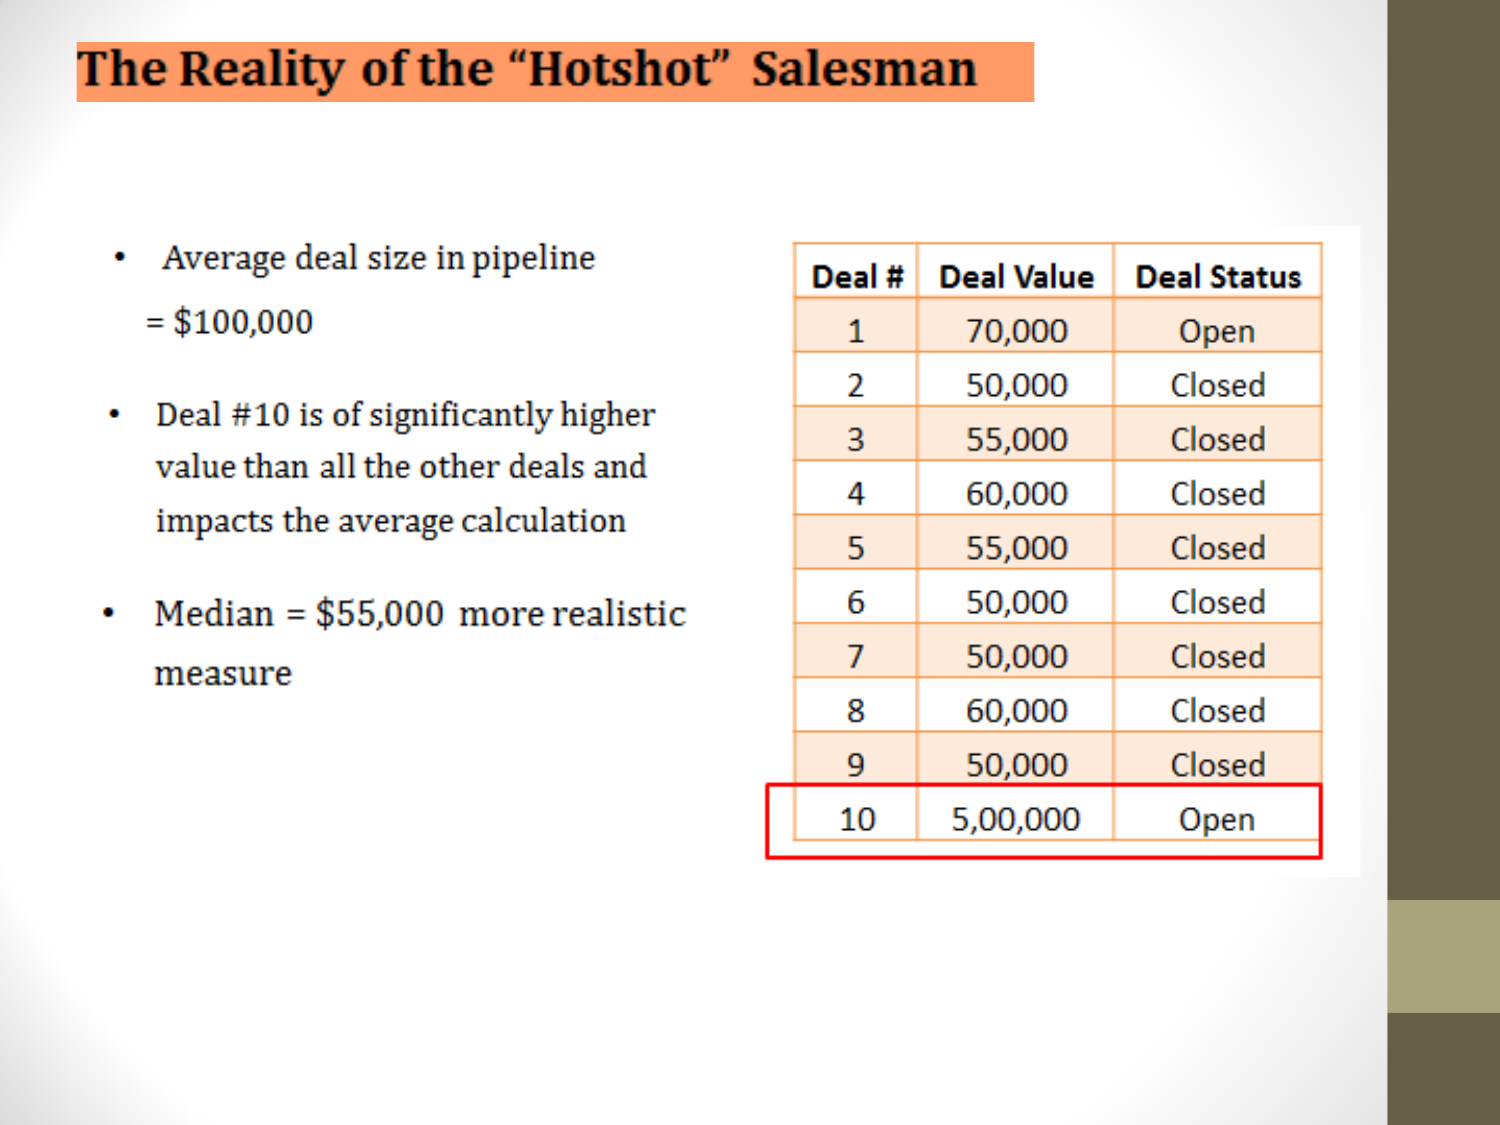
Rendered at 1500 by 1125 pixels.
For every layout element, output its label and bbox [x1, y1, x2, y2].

text_box [98, 391, 685, 551]
text_box [749, 226, 1361, 877]
text_box [76, 42, 1035, 102]
text_box [86, 574, 732, 761]
picture [0, 0, 1387, 1125]
text_box [86, 231, 673, 362]
